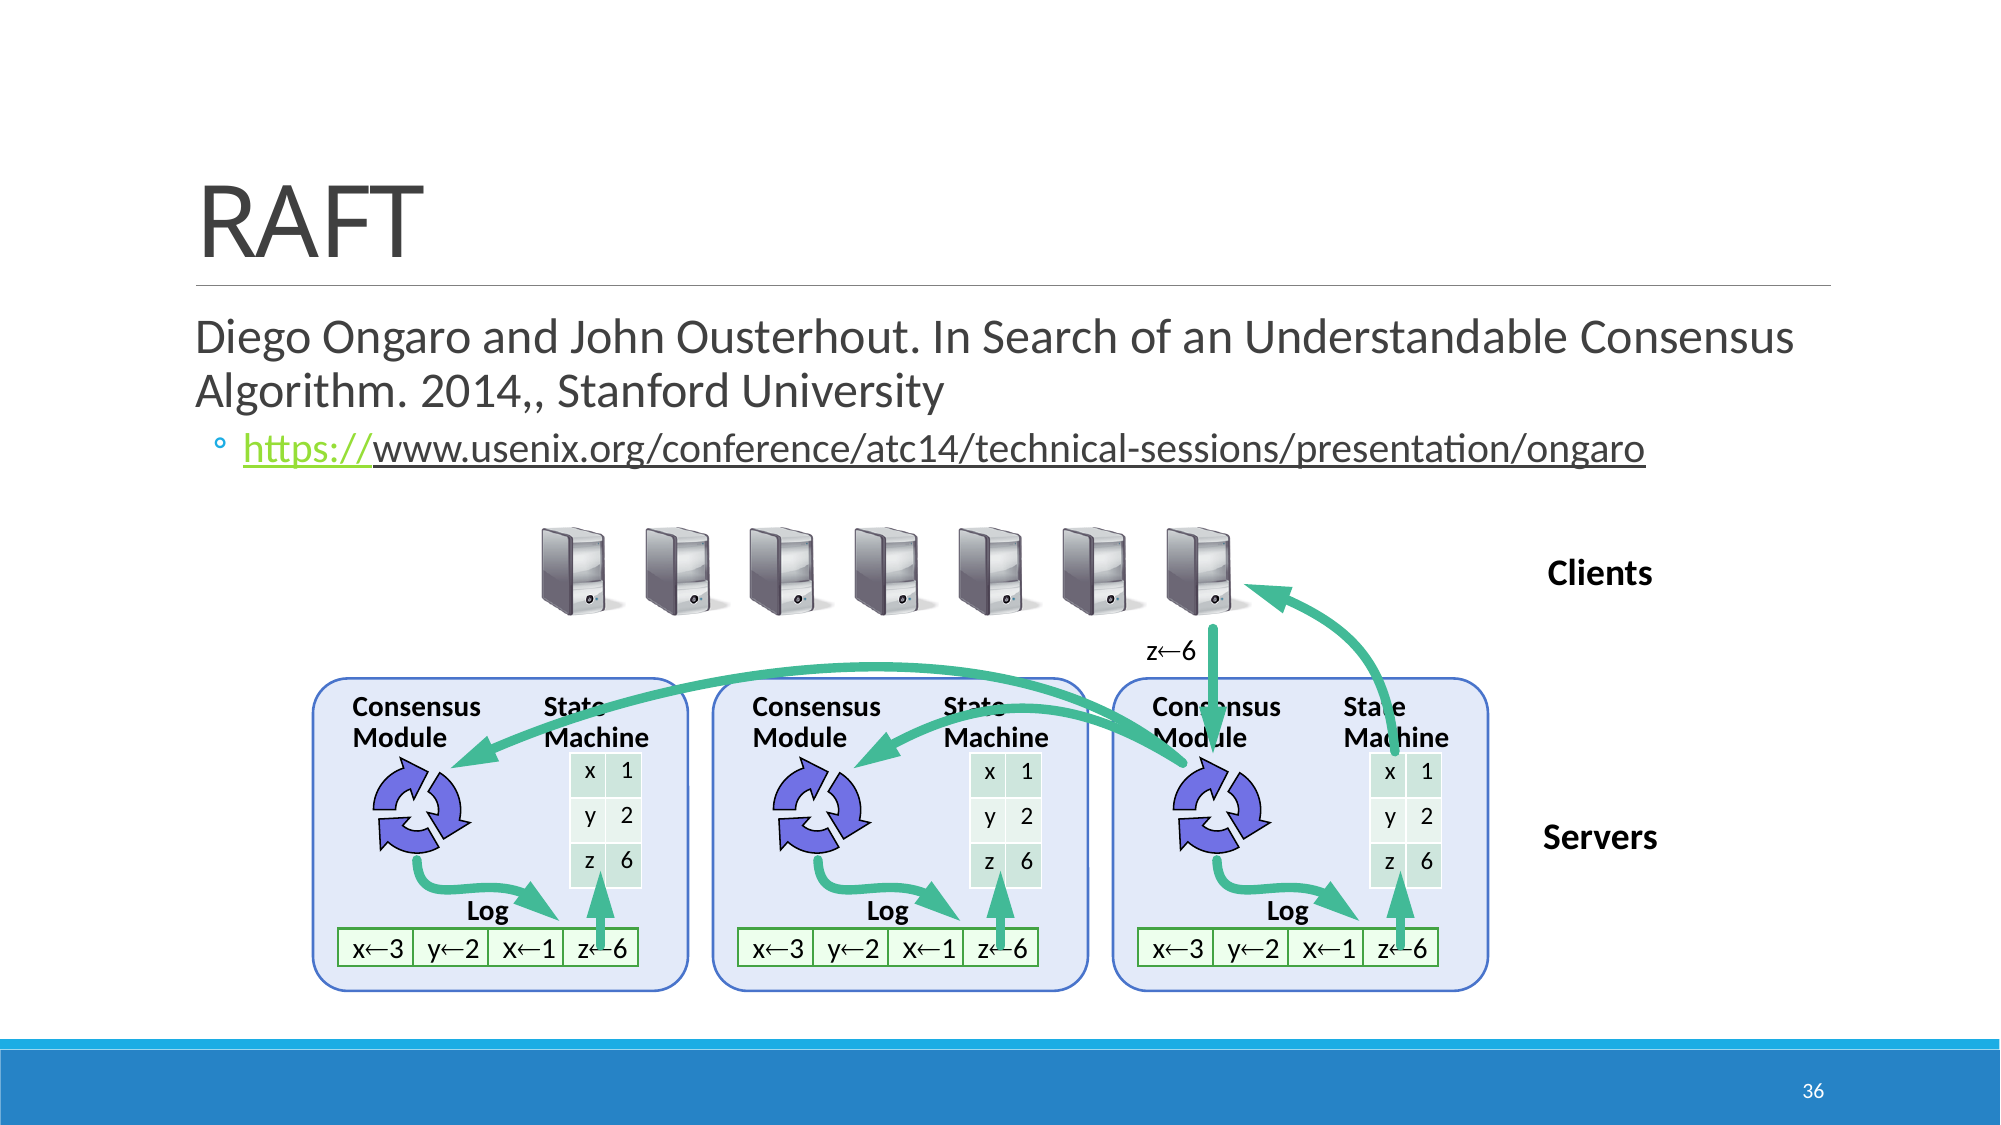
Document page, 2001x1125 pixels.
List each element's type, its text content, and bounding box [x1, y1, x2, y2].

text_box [1137, 927, 1439, 967]
picture [524, 514, 1264, 629]
table_header x [571, 768, 605, 797]
slide_number 36 [1624, 1059, 1840, 1120]
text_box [337, 927, 639, 967]
title RAFT [180, 47, 1830, 285]
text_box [1112, 677, 1489, 992]
text_box Log [467, 890, 509, 925]
table_cell 6 [606, 844, 641, 887]
table_cell y [571, 799, 605, 842]
table_header 1 [606, 767, 641, 797]
table_cell z [571, 844, 605, 887]
table_cell 2 [606, 799, 641, 842]
text_box z6 [1131, 637, 1209, 674]
text_box Clients [1533, 540, 1668, 601]
list Diego Ongaro and John Ousterhout. In Search of an Understandable Consensus Algorithm. 2014,, Stanford University https://www.usenix.org/conference/atc14/technical-sessions/presentation/ongaro [180, 302, 1830, 613]
text_box [457, 682, 709, 769]
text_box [737, 927, 1039, 967]
text_box [311, 677, 690, 993]
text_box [712, 677, 1089, 992]
text_box State Machine [543, 690, 650, 727]
text_box [1273, 592, 1376, 674]
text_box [372, 765, 462, 854]
text_box [415, 861, 560, 921]
text_box Servers [1528, 804, 1673, 865]
text_box [767, 667, 974, 674]
text_box Consensus Module [352, 690, 482, 754]
text_box [1098, 708, 1109, 764]
